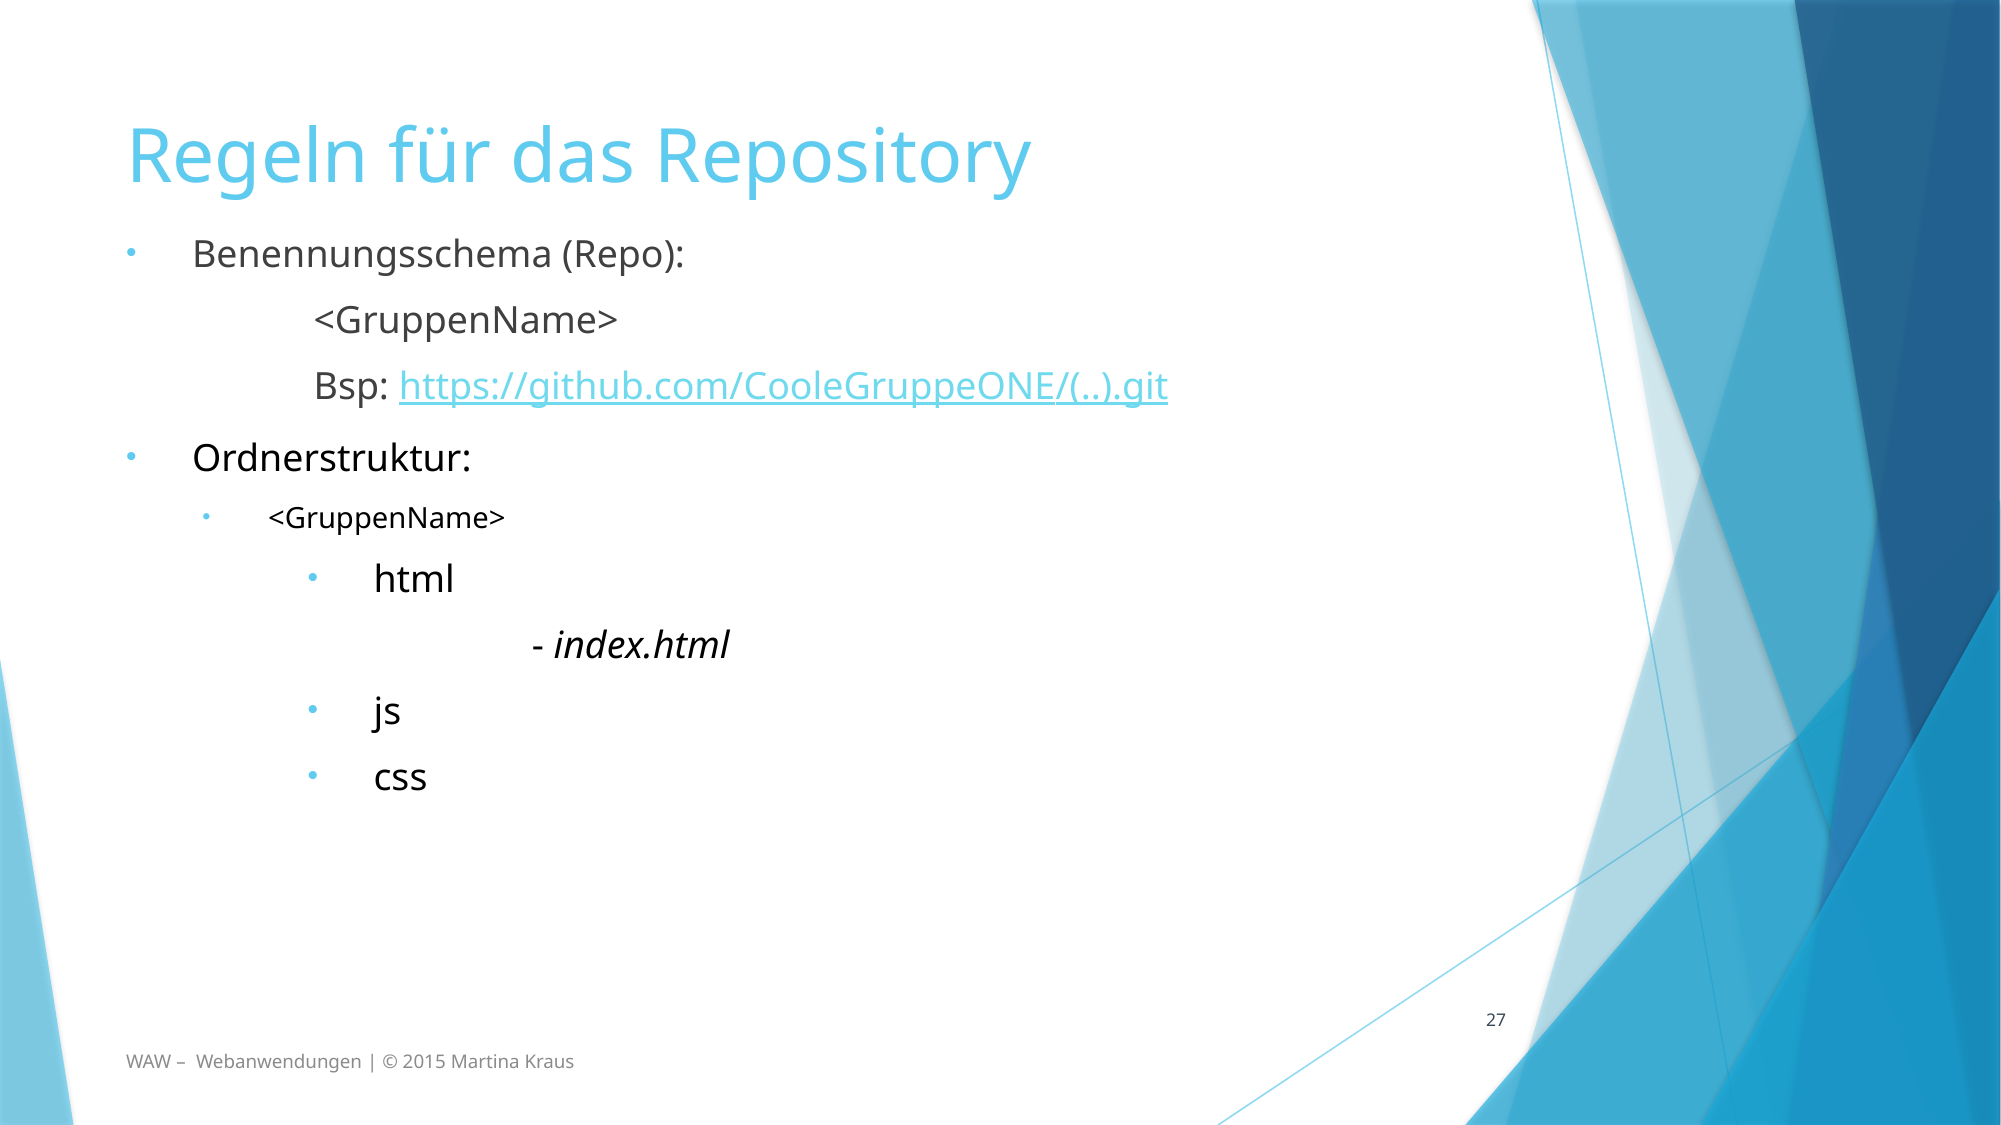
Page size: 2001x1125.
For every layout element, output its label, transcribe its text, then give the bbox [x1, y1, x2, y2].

list Benennungsschema (Repo): <GruppenName> Bsp: https://github.com/CooleGruppeONE/(..).git Ordnerstruktur: <GruppenName> html - index.html js css [111, 222, 1522, 859]
slide_number 27 [1409, 991, 1522, 1051]
title Regeln für das Repository [111, 99, 1522, 222]
footer WAW – Webanwendungen | © 2015 Martina Kraus [111, 1030, 1145, 1091]
